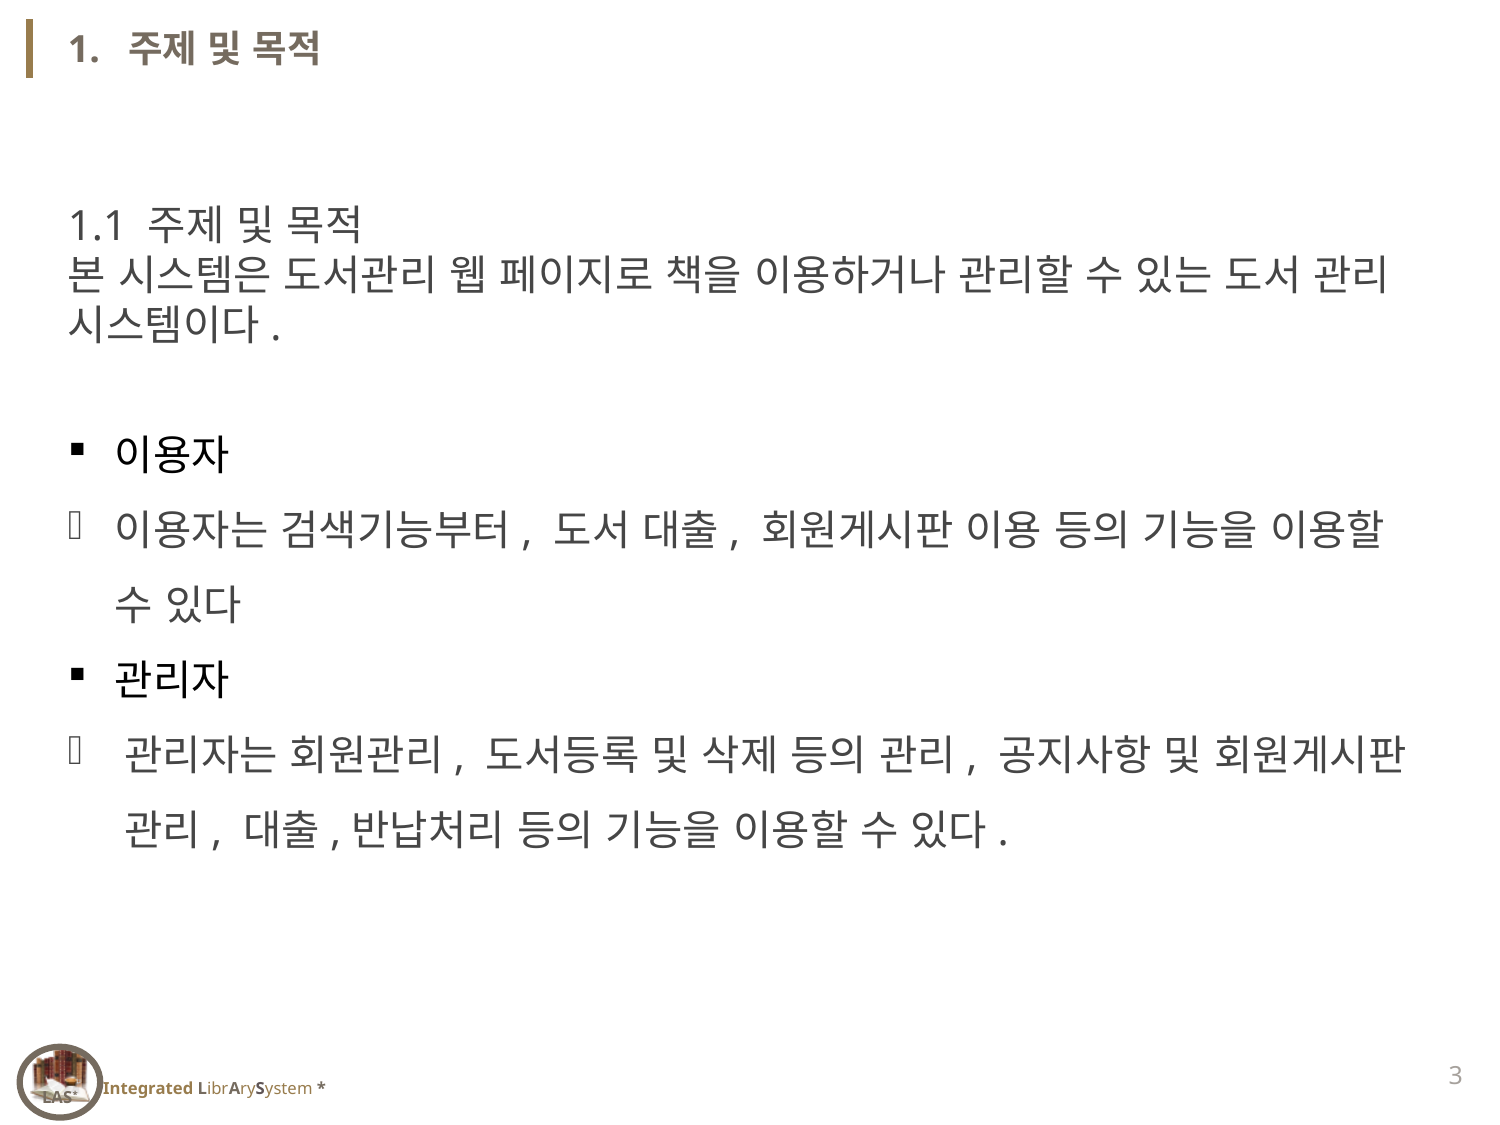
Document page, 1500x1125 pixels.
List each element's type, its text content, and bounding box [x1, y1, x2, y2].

text_box 1. 주제 및 목적 [53, 17, 420, 78]
text_box 1.1 주제 및 목적 본 시스템은 도서관리 웹 페이지로 책을 이용하거나 관리할 수 있는 도서 관리 시스템이다. [53, 191, 1436, 396]
slide_number 3 [1128, 1046, 1478, 1107]
picture [29, 1044, 48, 1054]
picture [72, 1044, 91, 1054]
picture [29, 1050, 91, 1107]
text_box 이용자 이용자는 검색기능부터, 도서 대출, 회원게시판 이용 등의 기능을 이용할 수 있다 관리자 관리자는 회원관리, 도서등록 및 삭제 등의 관리, 공지사항 및 회원게시판 관리, 대출,반납처리 등의 기능을 이용할 수 있다. [53, 396, 1436, 937]
